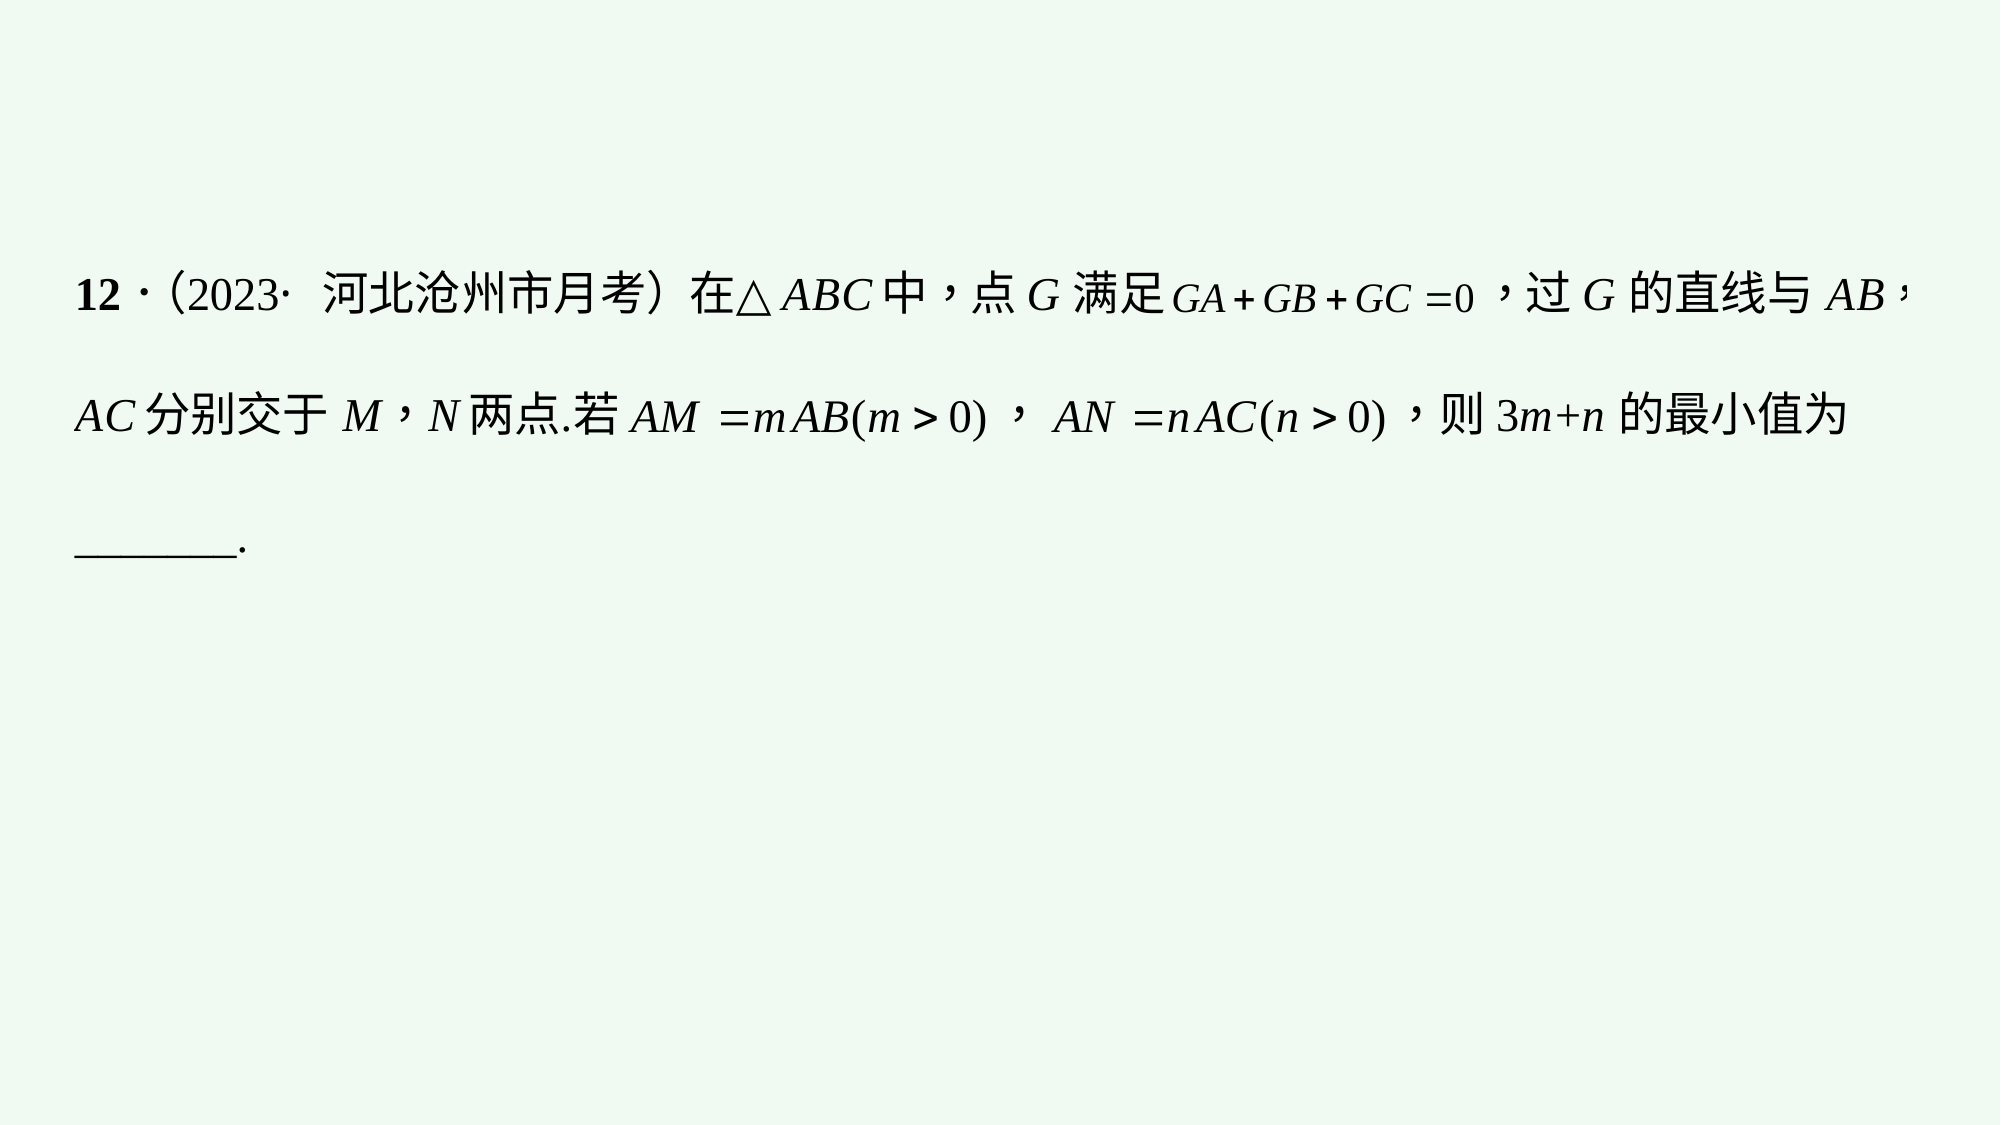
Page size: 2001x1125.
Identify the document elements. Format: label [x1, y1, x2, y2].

text_box [74, 240, 1907, 660]
